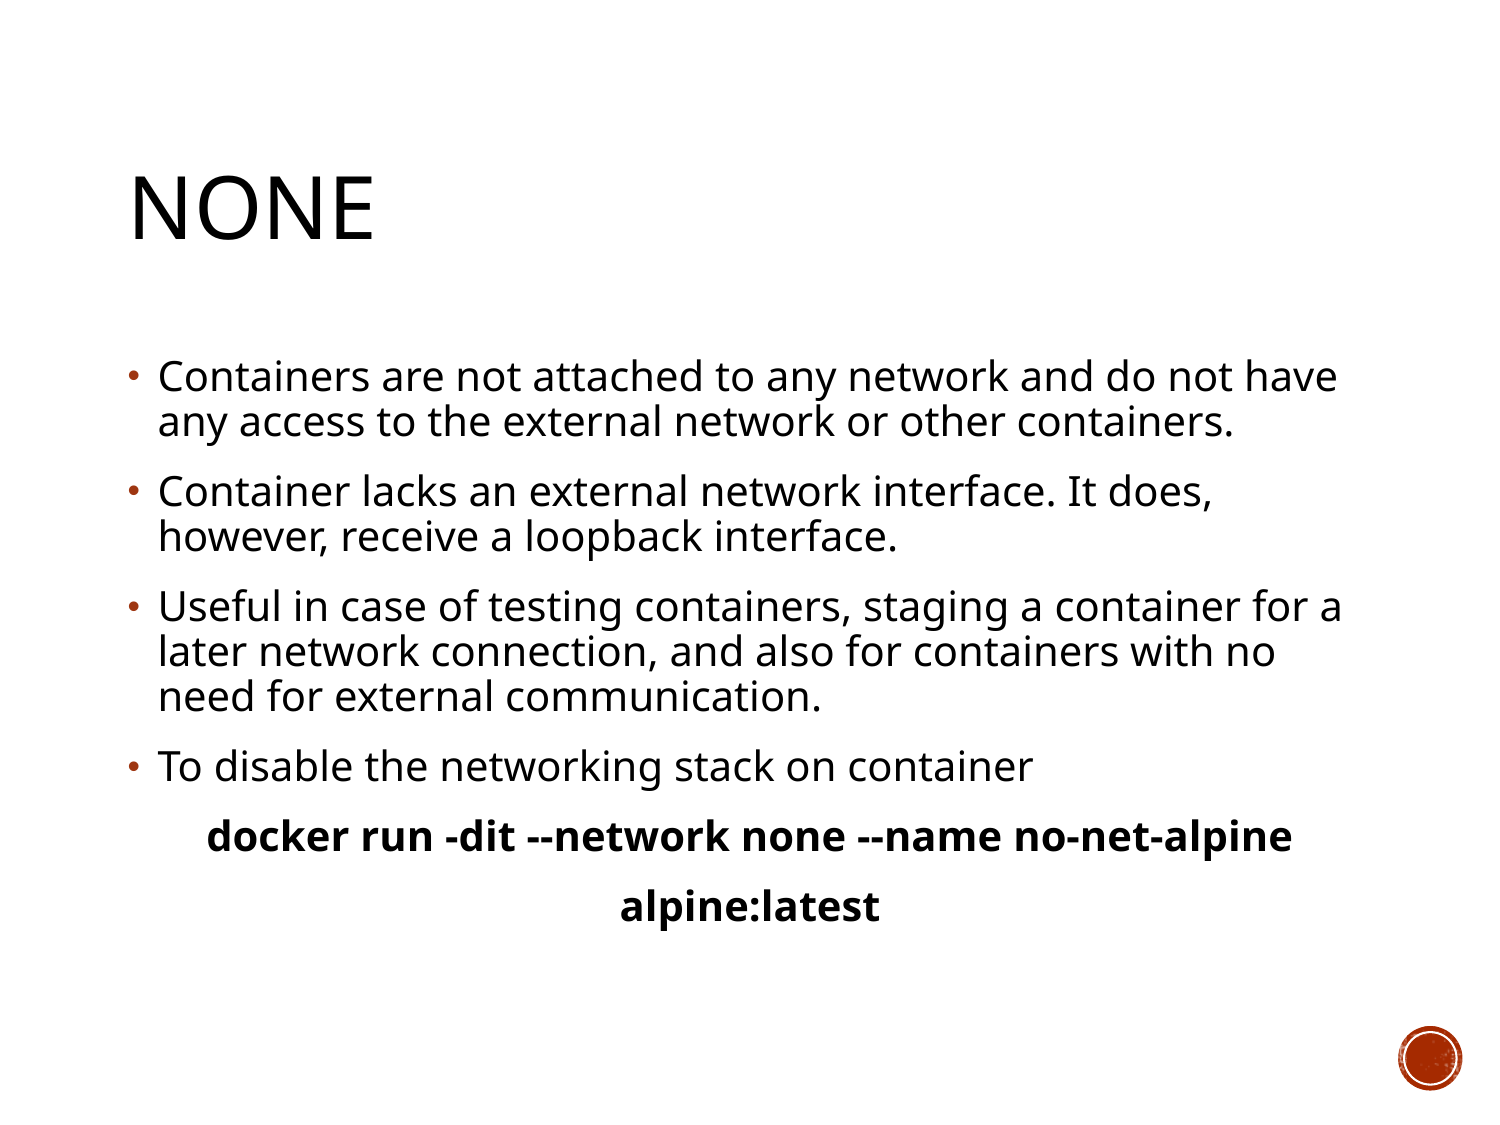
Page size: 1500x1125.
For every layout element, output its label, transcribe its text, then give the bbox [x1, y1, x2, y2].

title None [112, 79, 1388, 344]
list Containers are not attached to any network and do not have any access to the external network or other containers. Container lacks an external network interface. It does, however, receive a loopback interface. Useful in case of testing containers, staging a container for a later network connection, and also for containers with no need for external communication. To disable the networking stack on container docker run -dit --network none --name no-net-alpine alpine:latest [112, 348, 1388, 1013]
